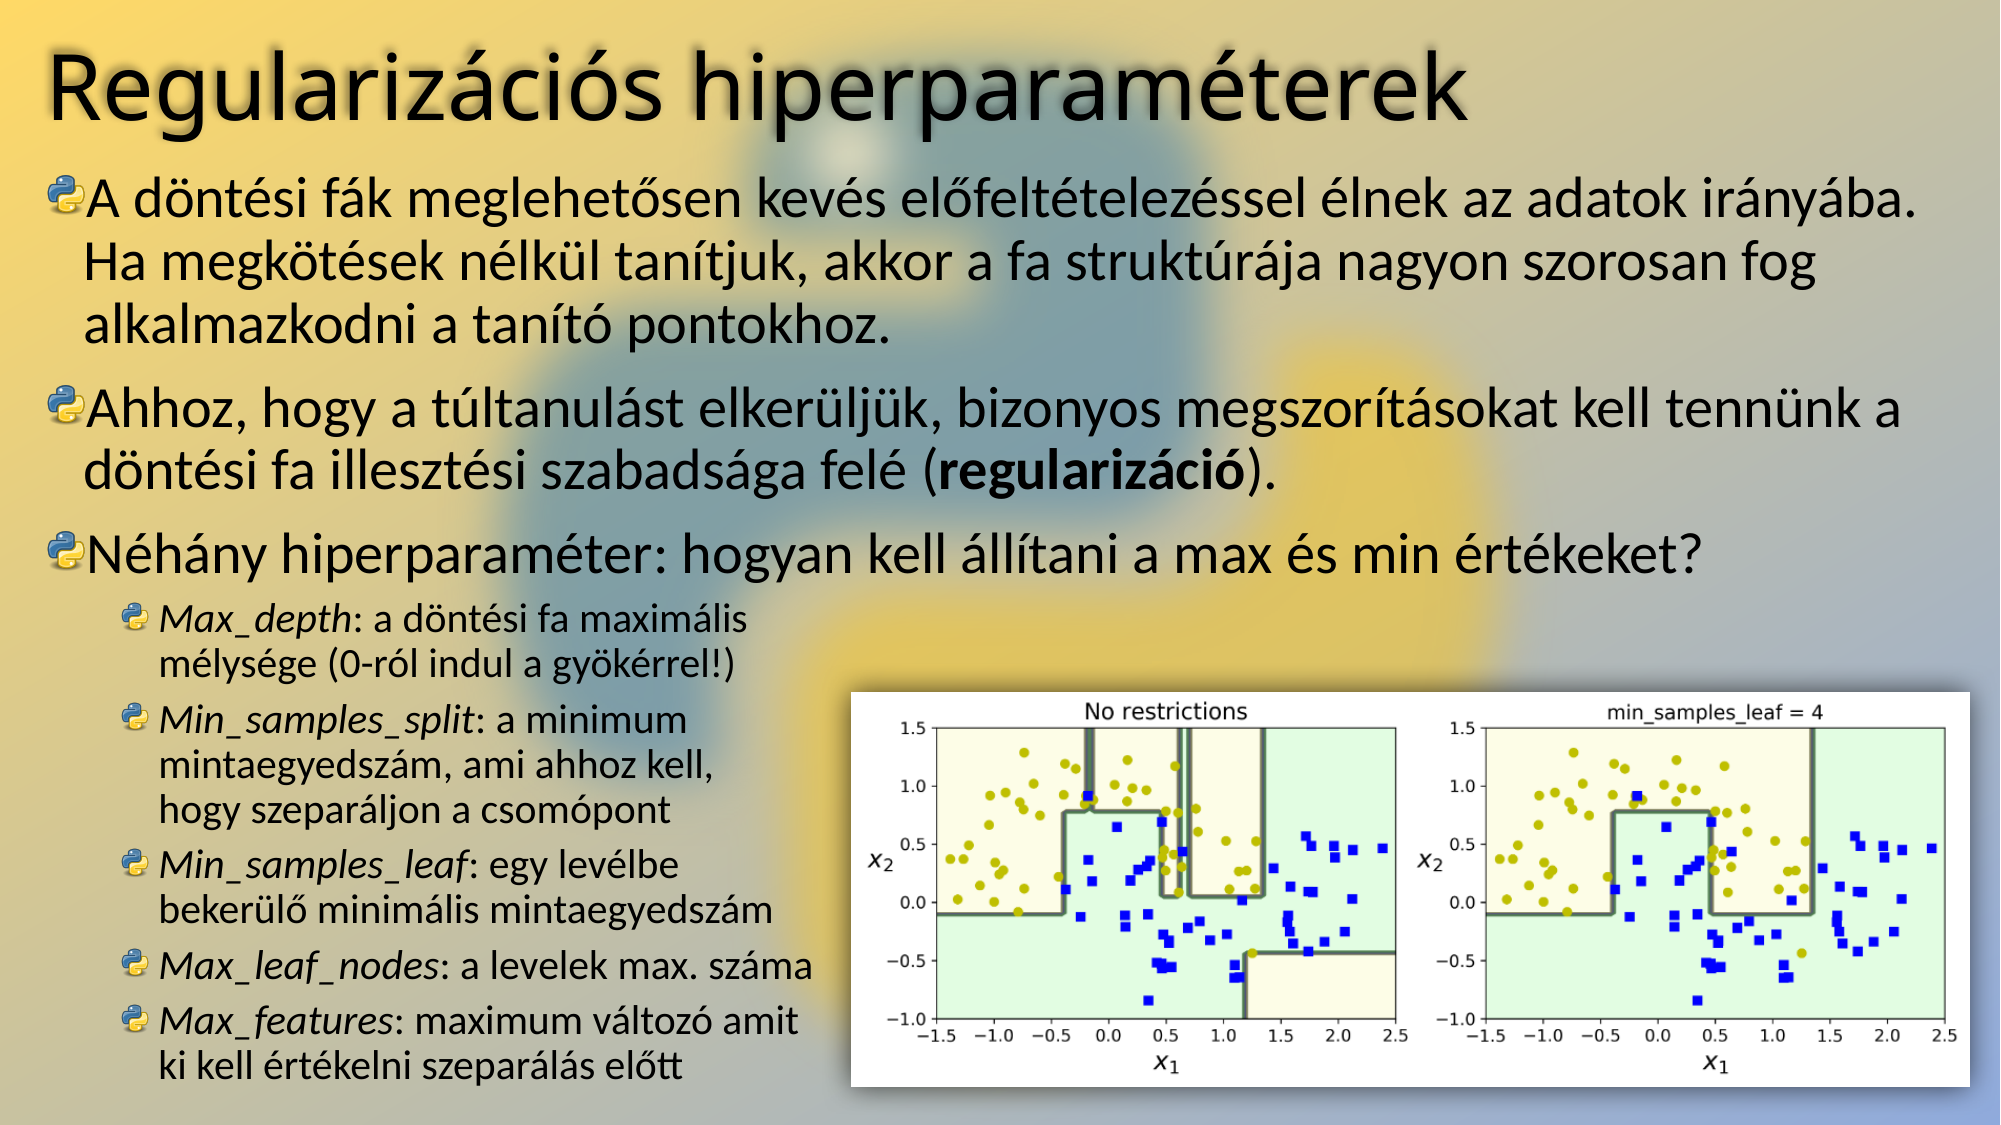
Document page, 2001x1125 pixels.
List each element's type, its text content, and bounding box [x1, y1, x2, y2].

title Regularizációs hiperparaméterek [30, 12, 1756, 160]
picture [45, 530, 87, 572]
picture [120, 948, 150, 978]
picture [120, 1004, 150, 1034]
list A döntési fák meglehetősen kevés előfeltételezéssel élnek az adatok irányába. Ha megkötések nélkül tanítjuk, akkor a fa struktúrája nagyon szorosan fog alkalmazkodni a tanító pontokhoz. Ahhoz, hogy a túltanulást elkerüljük, bizonyos megszorításokat kell tennünk a döntési fa illesztési szabadsága felé (regularizáció). Néhány hiperparaméter: hogyan kell állítani a max és min értékeket? Max_depth: a döntési fa maximális mélysége (0-ról indul a gyökérrel!) Min_samples_split: a minimum mintaegyedszám, ami ahhoz kell, hogy szeparáljon a csomópont Min_samples_leaf: egy levélbe bekerülő minimális mintaegyedszám Max_leaf_nodes: a levelek max. száma Max_features: maximum változó amit ki kell értékelni szeparálás előtt [30, 160, 2000, 1125]
picture [45, 384, 87, 426]
picture [120, 702, 150, 732]
picture [45, 174, 87, 216]
picture [120, 848, 150, 878]
picture [851, 692, 1970, 1087]
picture [120, 602, 150, 632]
